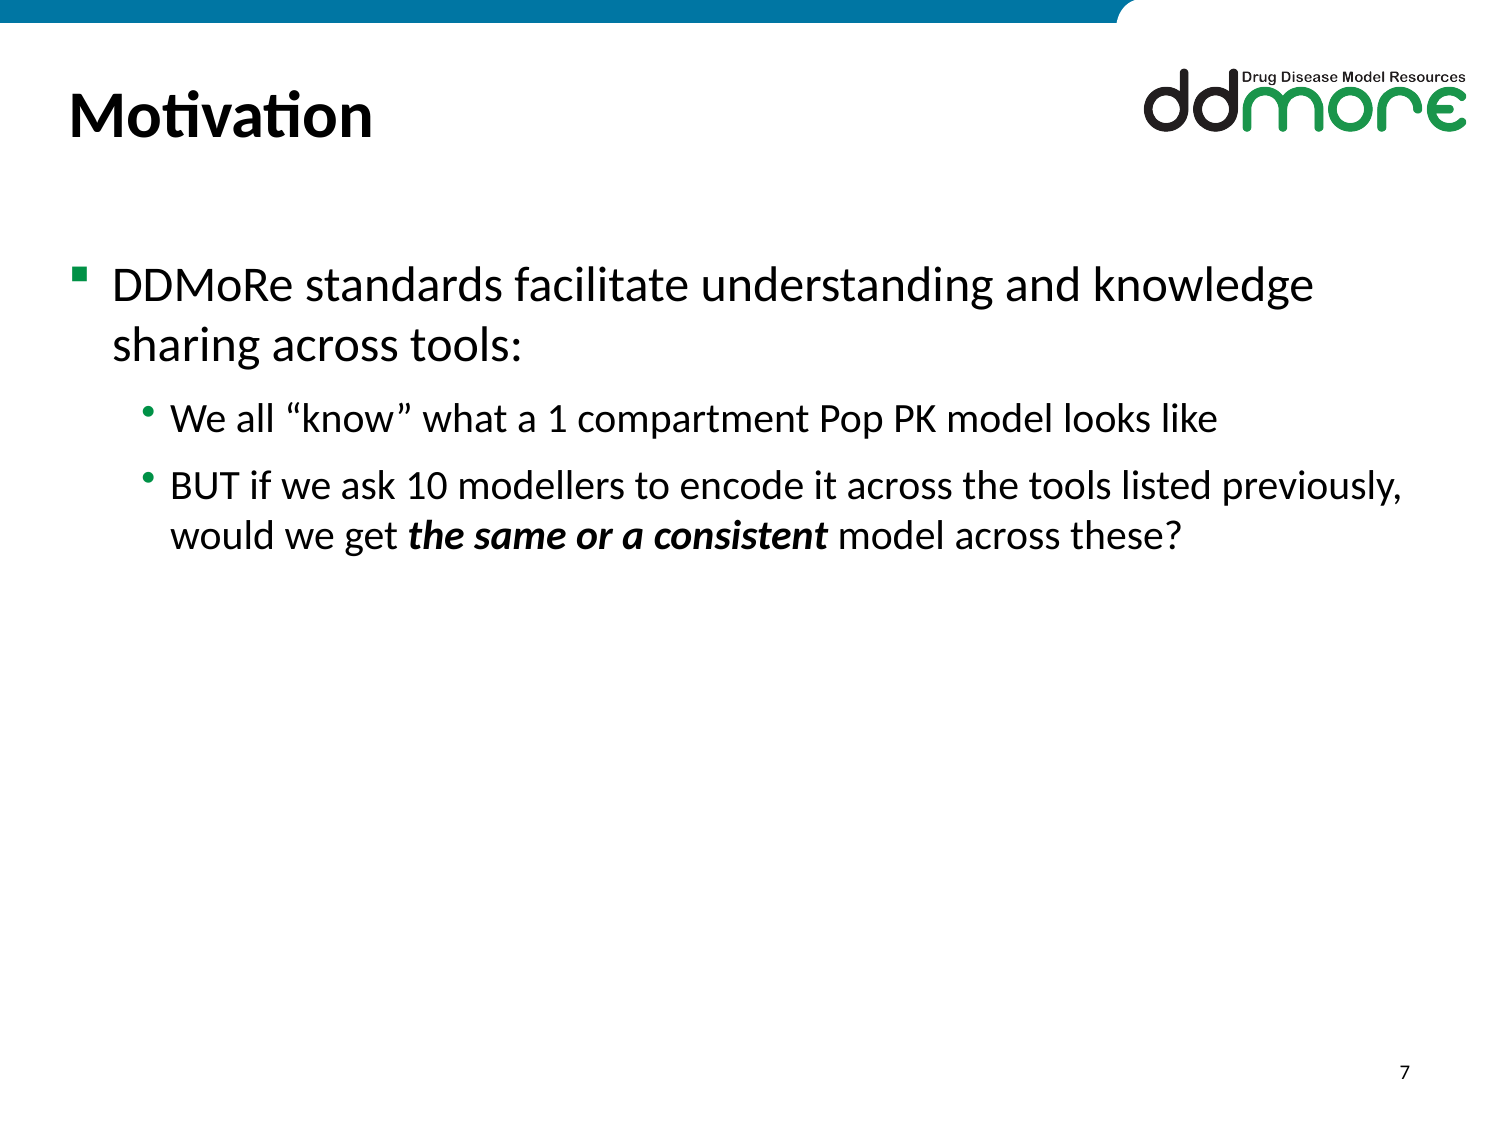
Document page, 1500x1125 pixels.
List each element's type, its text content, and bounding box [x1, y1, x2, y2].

slide_number 7 [1304, 1051, 1426, 1125]
picture [1139, 66, 1476, 134]
list DDMoRe standards facilitate understanding and knowledge sharing across tools: We all “know” what a 1 compartment Pop PK model looks like BUT if we ask 10 modellers to encode it across the tools listed previously, would we get the same or a consistent model across these? [53, 243, 1425, 1028]
title Motivation [53, 40, 1105, 181]
